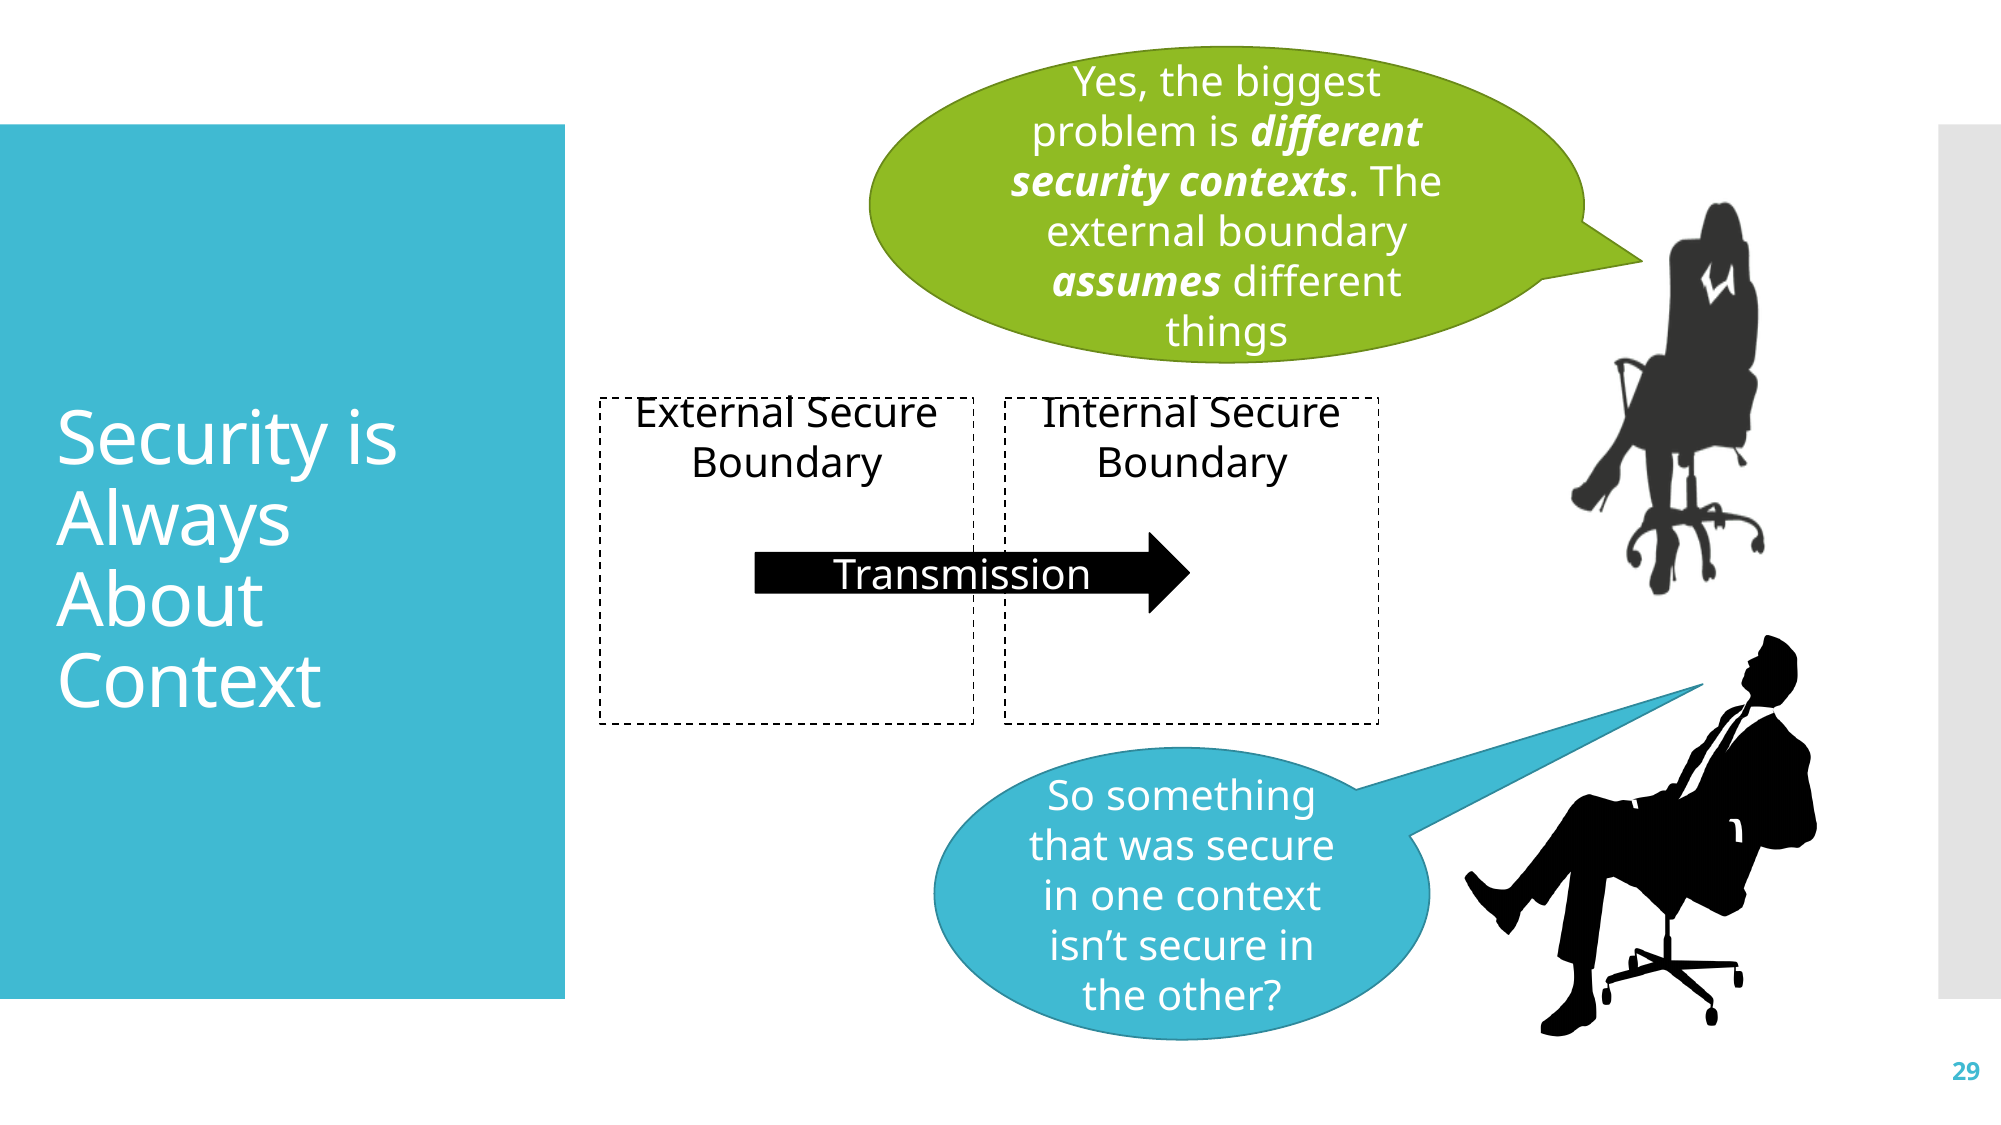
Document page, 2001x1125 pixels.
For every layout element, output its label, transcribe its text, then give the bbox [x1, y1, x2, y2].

text_box So something that was secure in one context isn’t secure in the other? [933, 746, 1461, 1041]
title Security is Always About Context [41, 184, 525, 940]
text_box Transmission [754, 532, 1190, 614]
picture [1461, 630, 1821, 1040]
text_box Internal Secure Boundary [1004, 397, 1379, 725]
text_box External Secure Boundary [599, 397, 974, 725]
picture [1501, 185, 1835, 613]
text_box Yes, the biggest problem is different security contexts. The external boundary assumes different things [868, 45, 1583, 364]
slide_number 29 [1744, 1042, 1996, 1103]
